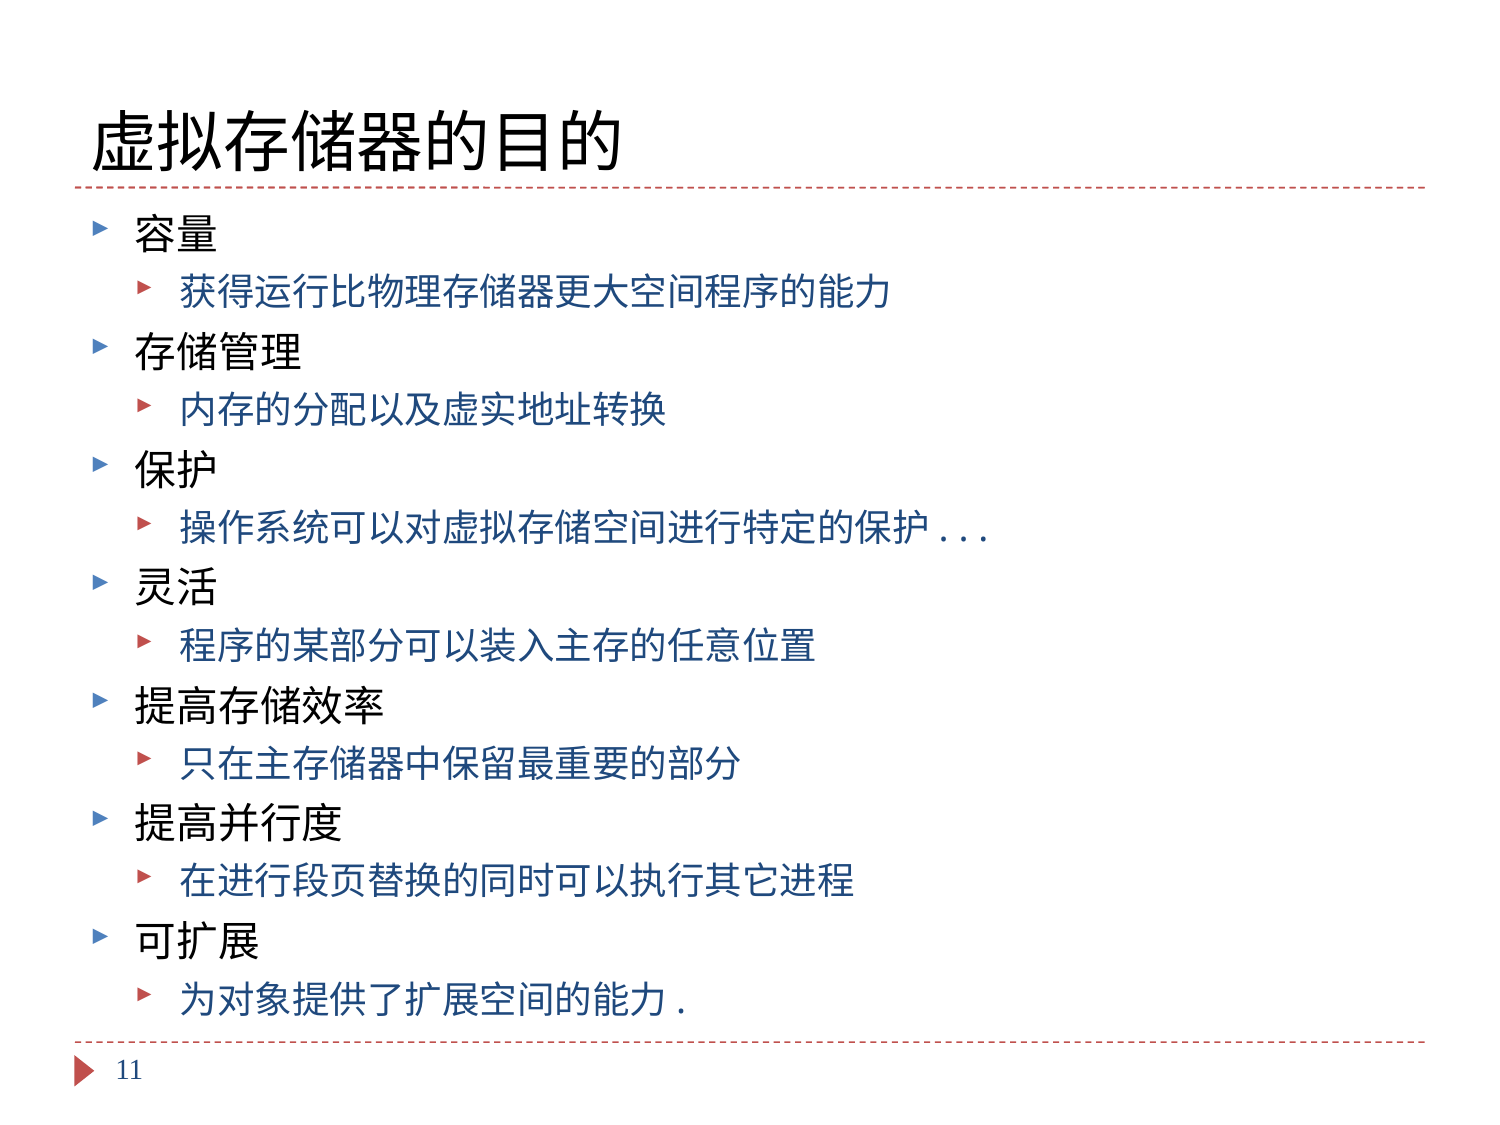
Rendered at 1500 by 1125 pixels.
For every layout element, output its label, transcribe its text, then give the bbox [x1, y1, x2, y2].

list 容量 获得运行比物理存储器更大空间程序的能力 存储管理 内存的分配以及虚实地址转换 保护 操作系统可以对虚拟存储空间进行特定的保护. . . 灵活 程序的某部分可以装入主存的任意位置 提高存储效率 只在主存储器中保留最重要的部分 提高并行度 在进行段页替换的同时可以执行其它进程 可扩展 为对象提供了扩展空间的能力. [75, 200, 1425, 1006]
slide_number 11 [100, 1042, 426, 1103]
title 虚拟存储器的目的 [75, 24, 1425, 188]
